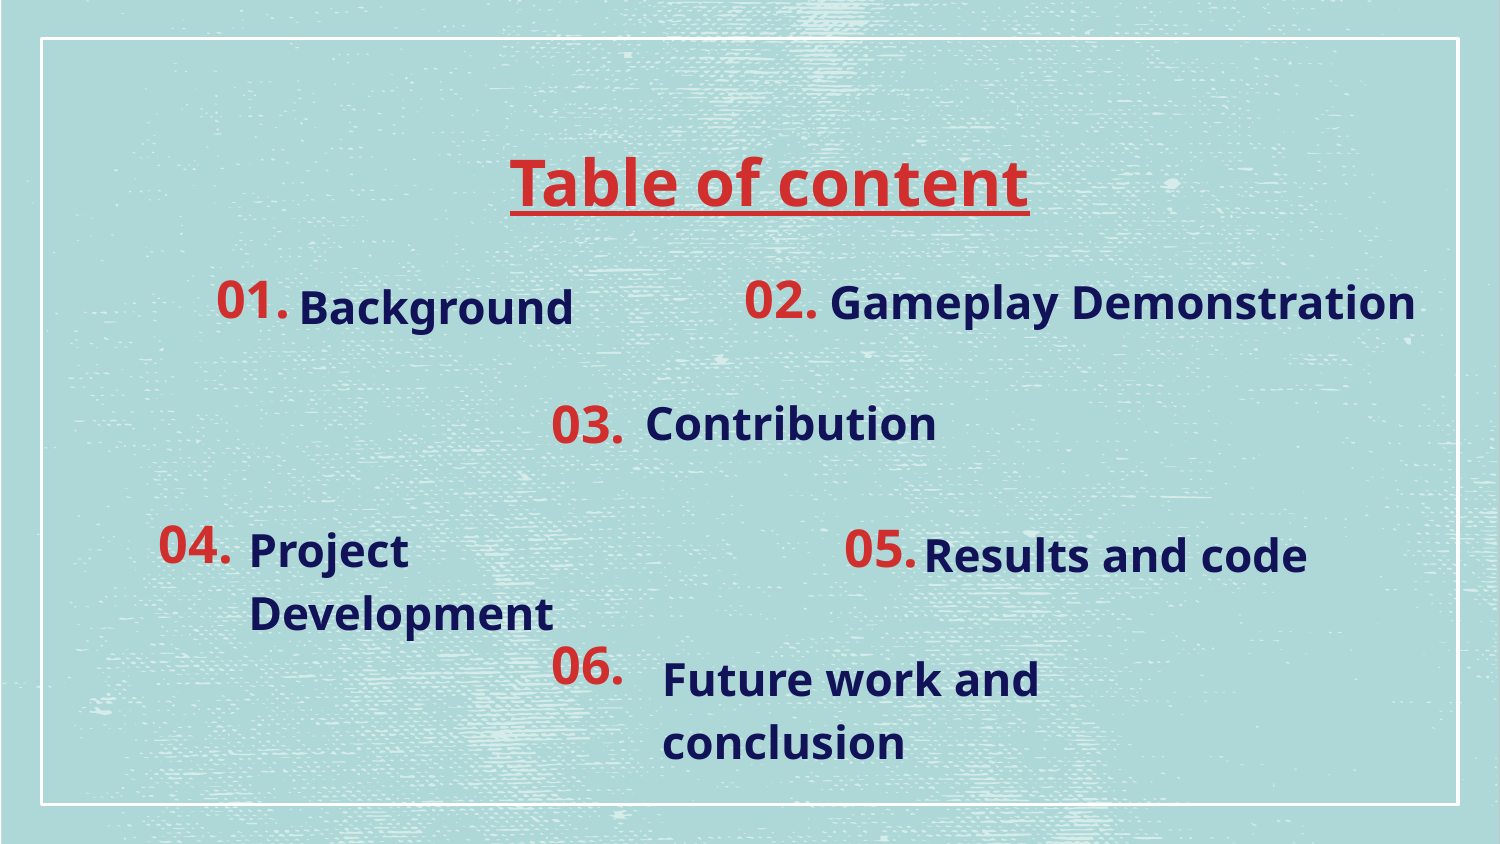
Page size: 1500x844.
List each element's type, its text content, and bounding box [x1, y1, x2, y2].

title 01. [194, 250, 312, 346]
subtitle Contribution [629, 379, 1108, 475]
title 04. [137, 496, 254, 592]
subtitle Project Development [233, 498, 712, 594]
title Table of content [137, 126, 1403, 217]
title 02. [723, 250, 814, 346]
subtitle Background [283, 255, 762, 351]
title 06. [529, 617, 647, 713]
subtitle Gameplay Demonstration [814, 250, 1439, 346]
title 05. [823, 500, 940, 596]
title 03. [529, 376, 647, 472]
subtitle Results and code [908, 503, 1439, 599]
picture [0, 0, 1500, 844]
subtitle Future work and conclusion [647, 627, 1261, 710]
